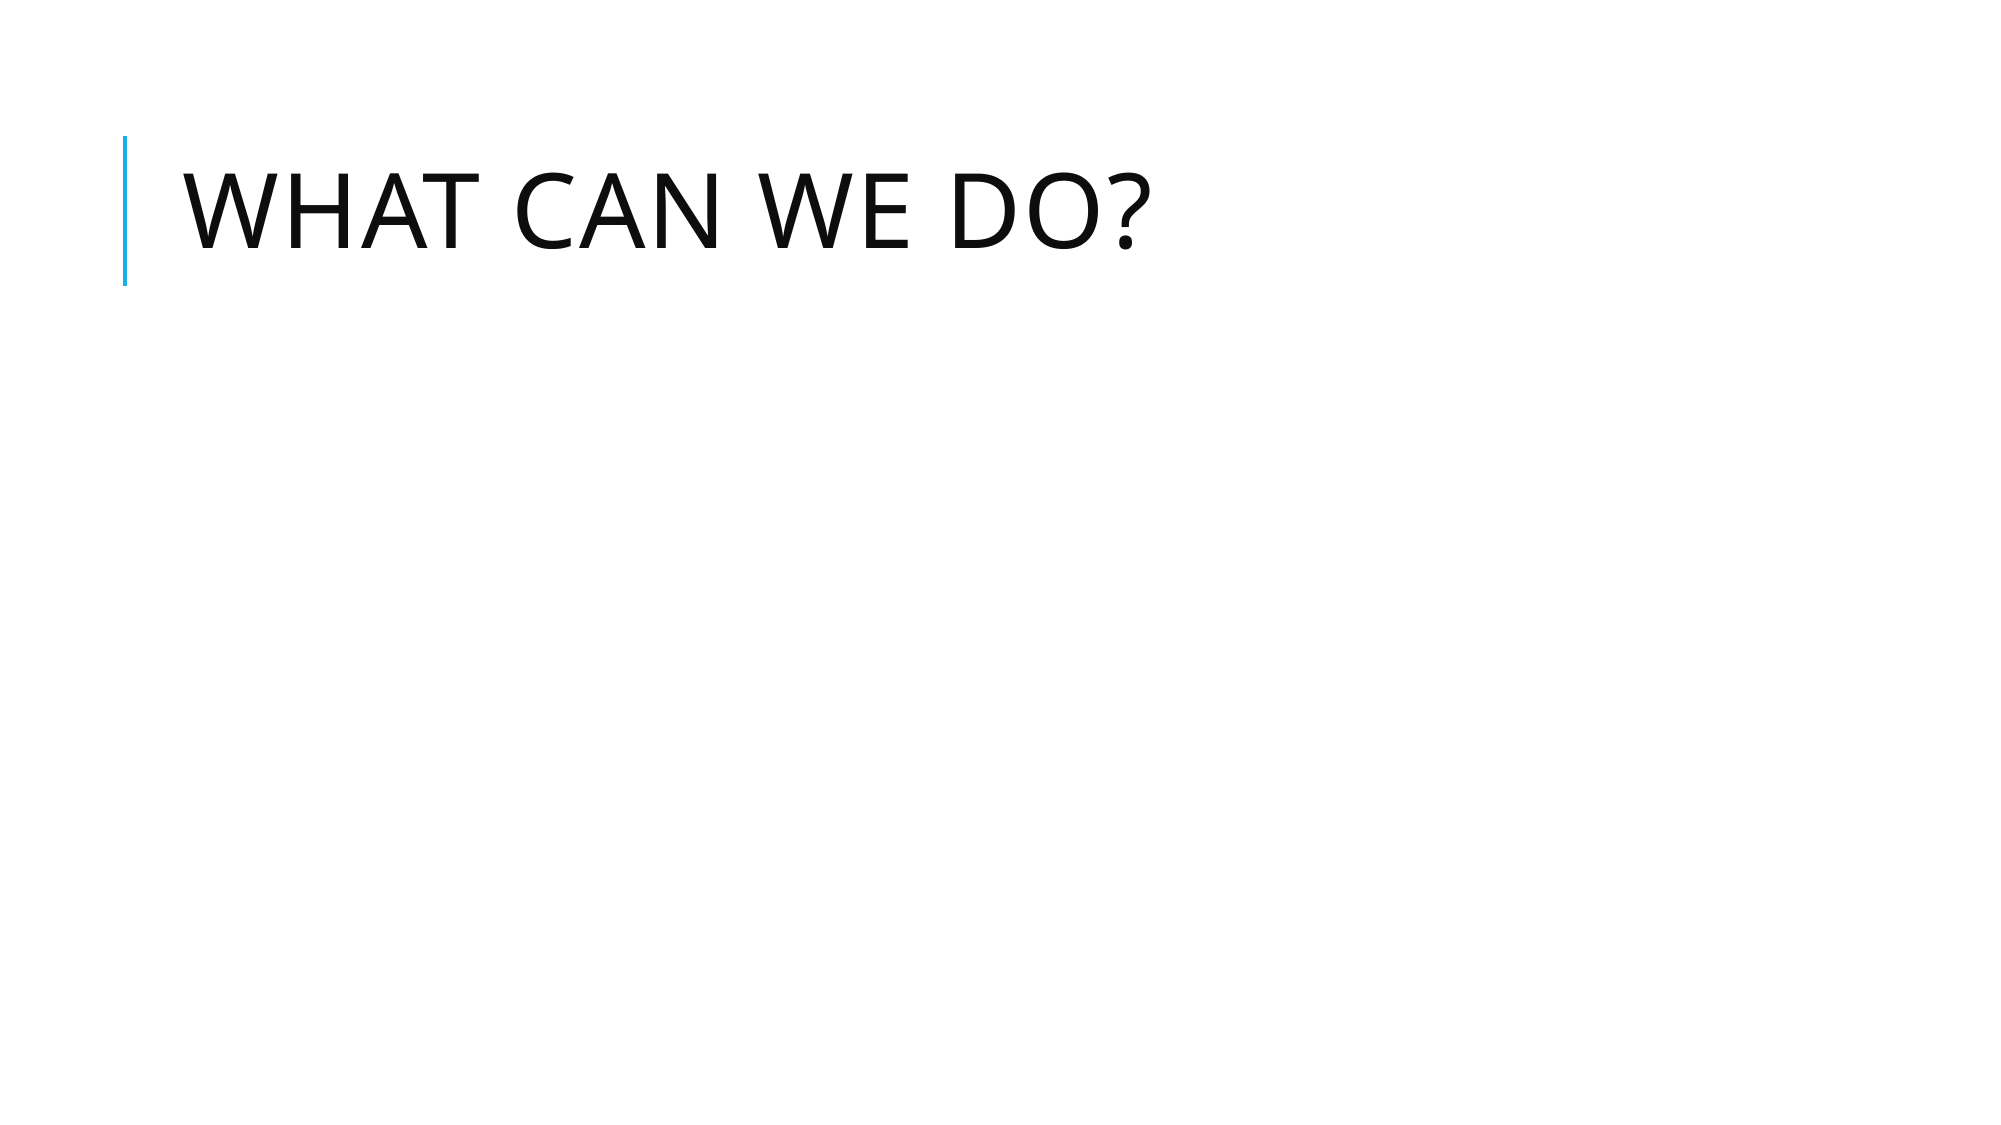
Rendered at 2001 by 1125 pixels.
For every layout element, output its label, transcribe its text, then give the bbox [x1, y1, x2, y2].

title What Can We Do? [168, 96, 1763, 342]
